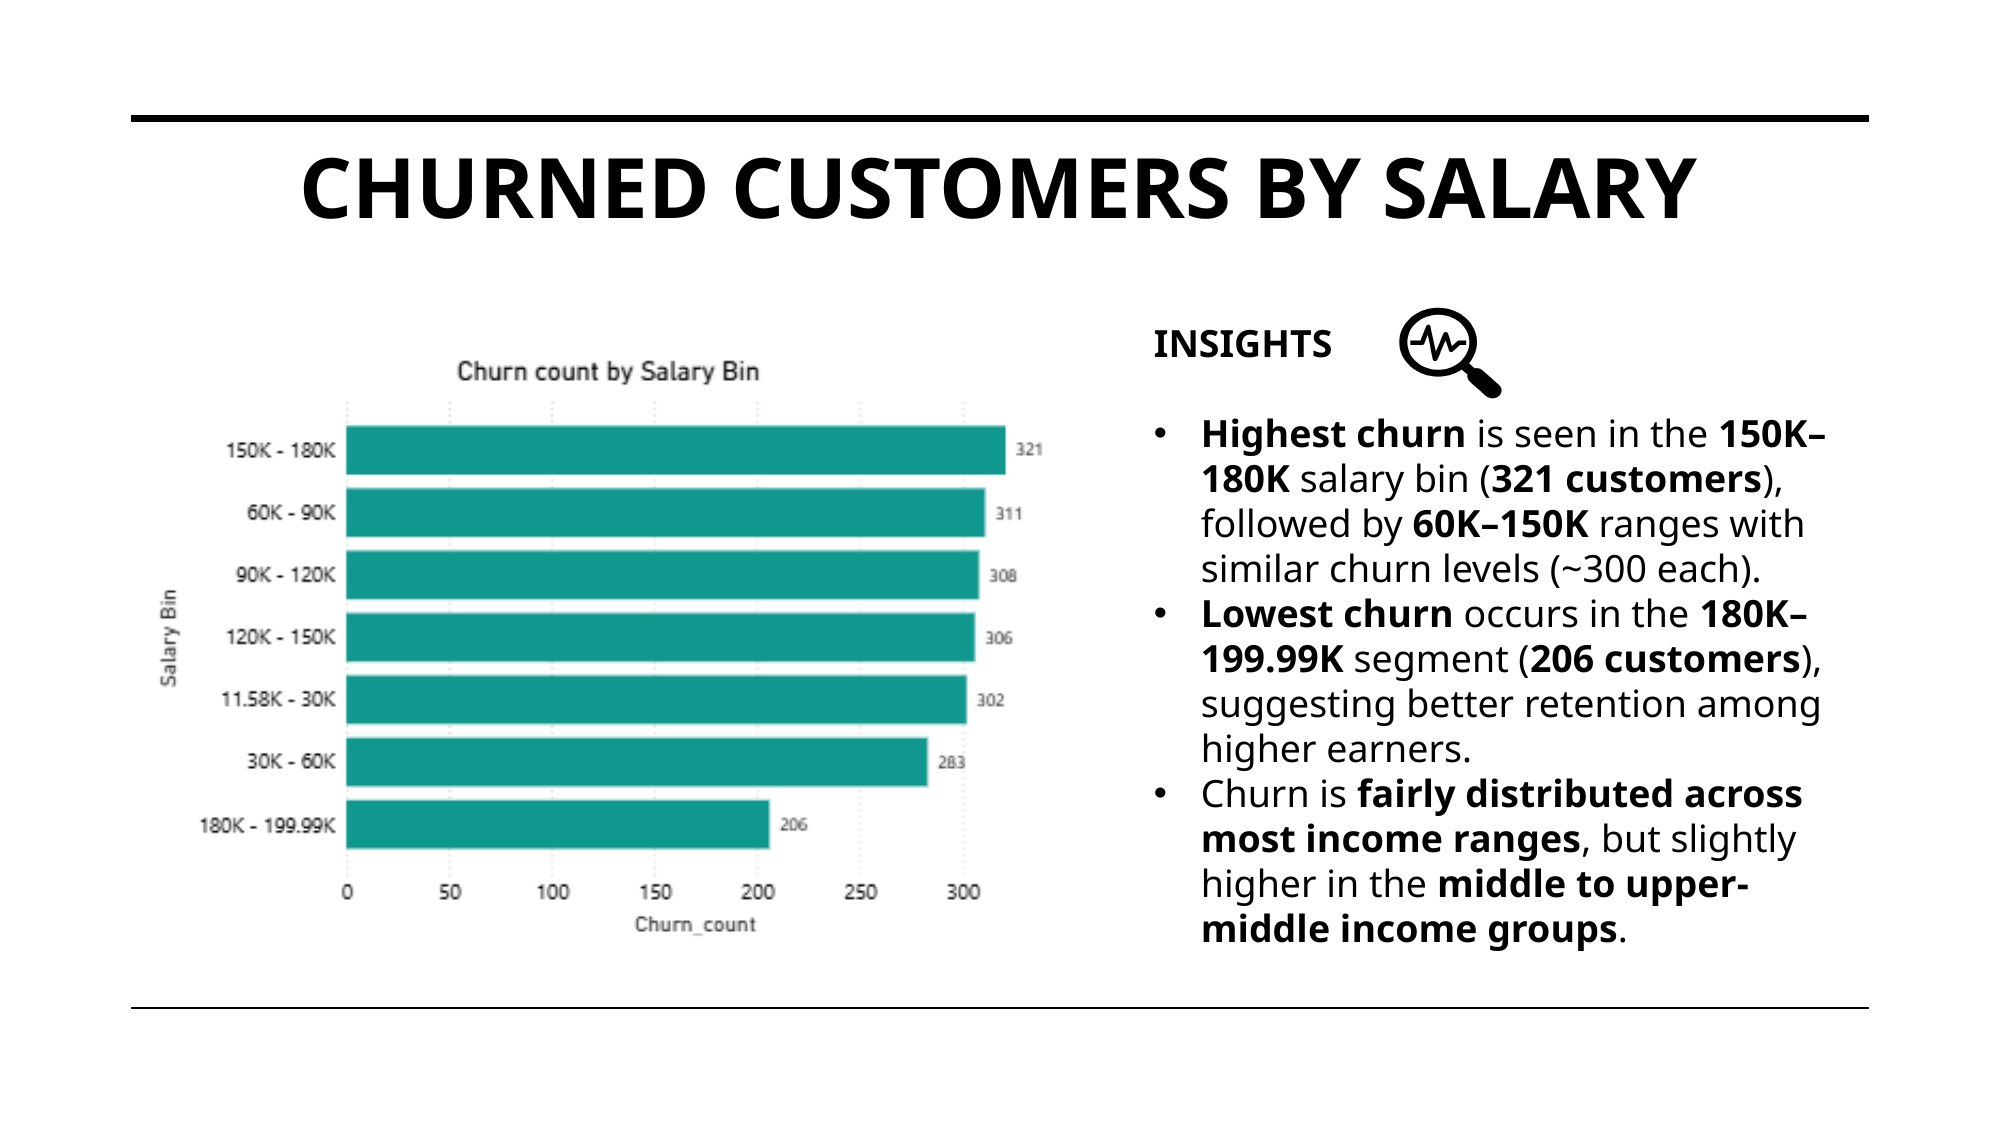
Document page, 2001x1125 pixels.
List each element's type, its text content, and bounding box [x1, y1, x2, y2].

picture [141, 353, 1068, 947]
text_box CHURNED CUSTOMERS BY SALARY [172, 127, 1826, 243]
picture [1389, 298, 1513, 408]
text_box INSIGHTS Highest churn is seen in the 150K–180K salary bin (321 customers), followed by 60K–150K ranges with similar churn levels (~300 each). Lowest churn occurs in the 180K–199.99K segment (206 customers), suggesting better retention among higher earners. Churn is fairly distributed across most income ranges, but slightly higher in the middle to upper-middle income groups. [1138, 312, 1886, 1048]
